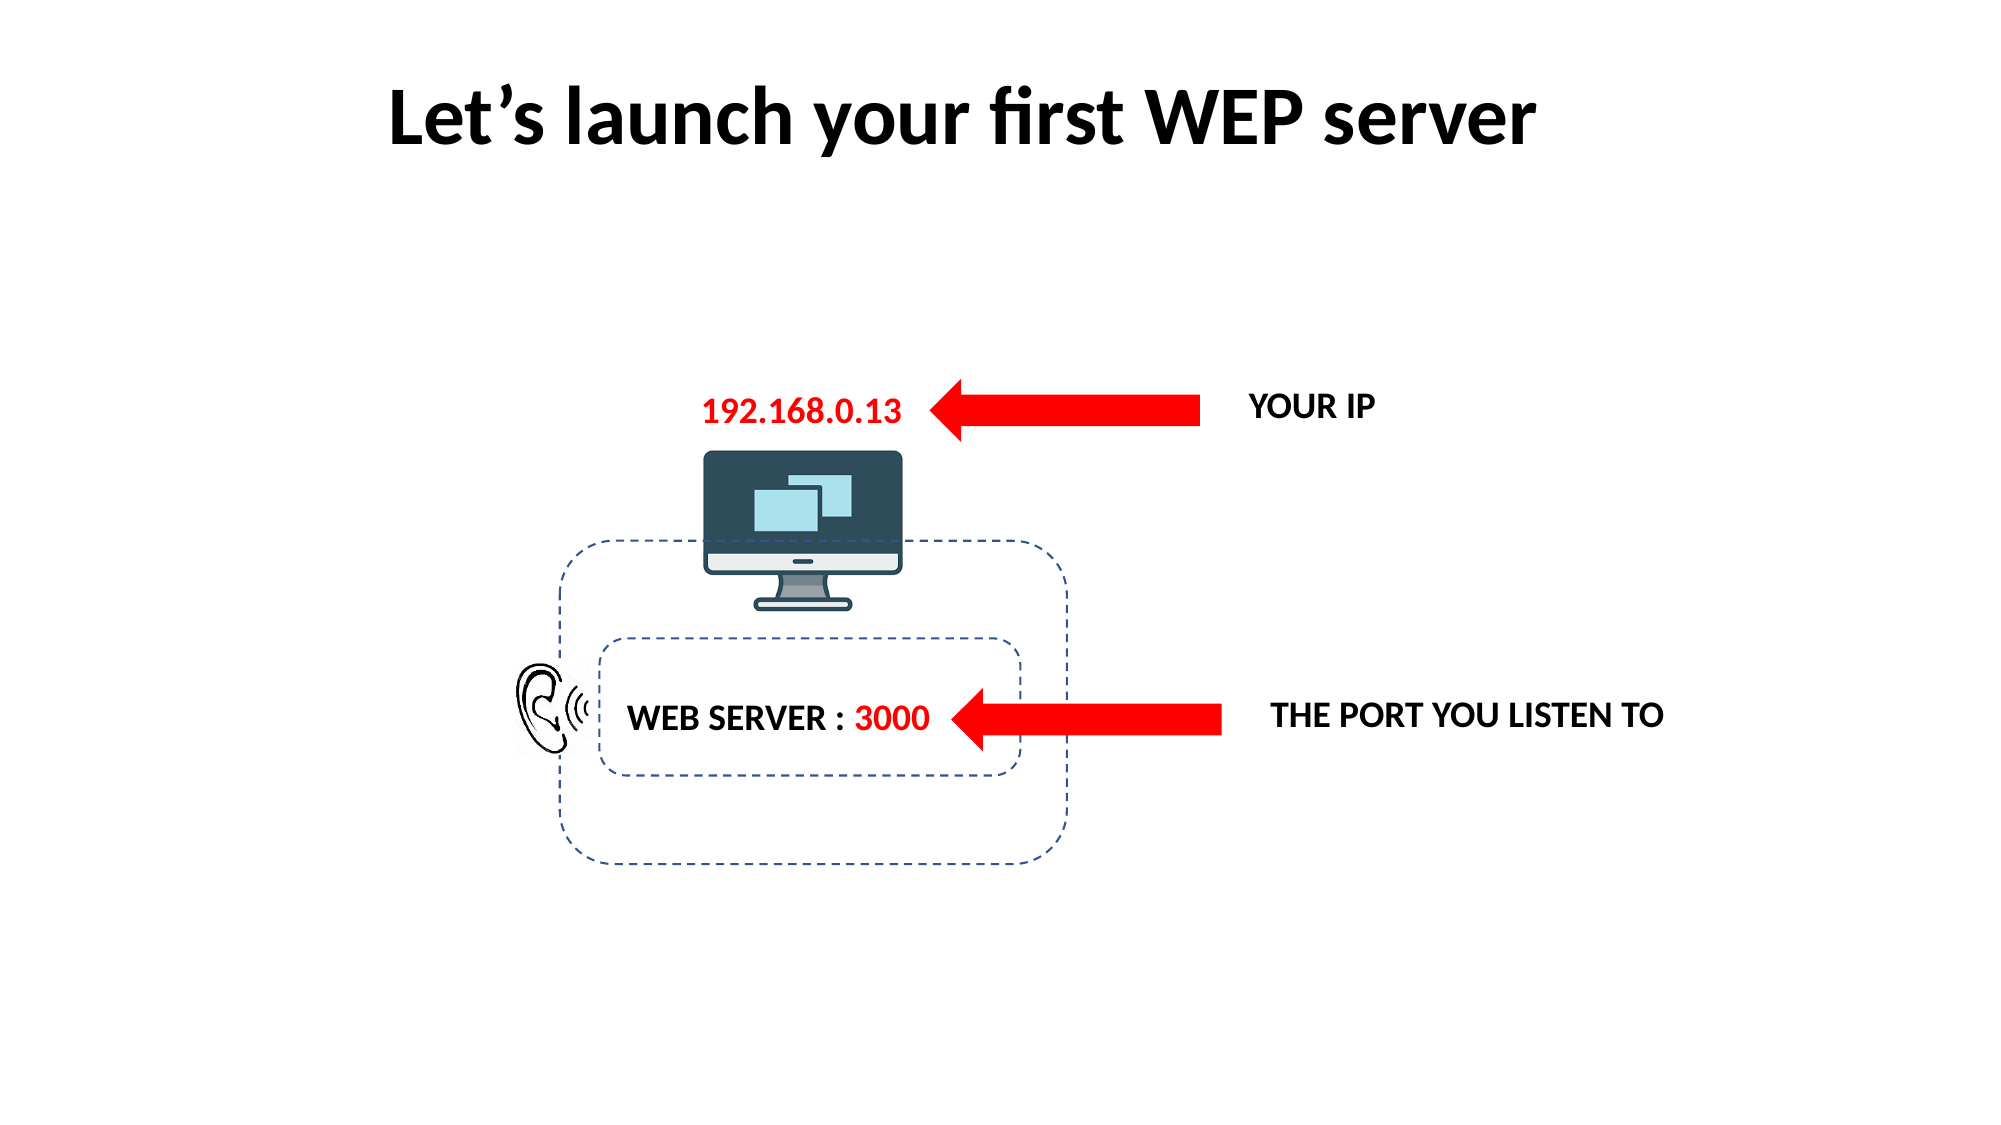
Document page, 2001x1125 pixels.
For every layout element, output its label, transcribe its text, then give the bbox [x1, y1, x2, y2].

text_box [559, 540, 1067, 865]
text_box YOUR IP [1233, 373, 1393, 434]
text_box 192.168.0.13 [685, 378, 919, 439]
picture [693, 421, 911, 639]
text_box [929, 378, 1200, 443]
text_box WEB SERVER : 3000 [611, 685, 949, 746]
picture [514, 661, 591, 755]
text_box [951, 687, 1222, 752]
text_box [599, 638, 1021, 776]
text_box THE PORT YOU LISTEN TO [1255, 682, 1685, 743]
text_box Let’s launch your first WEP server [366, 53, 1562, 169]
